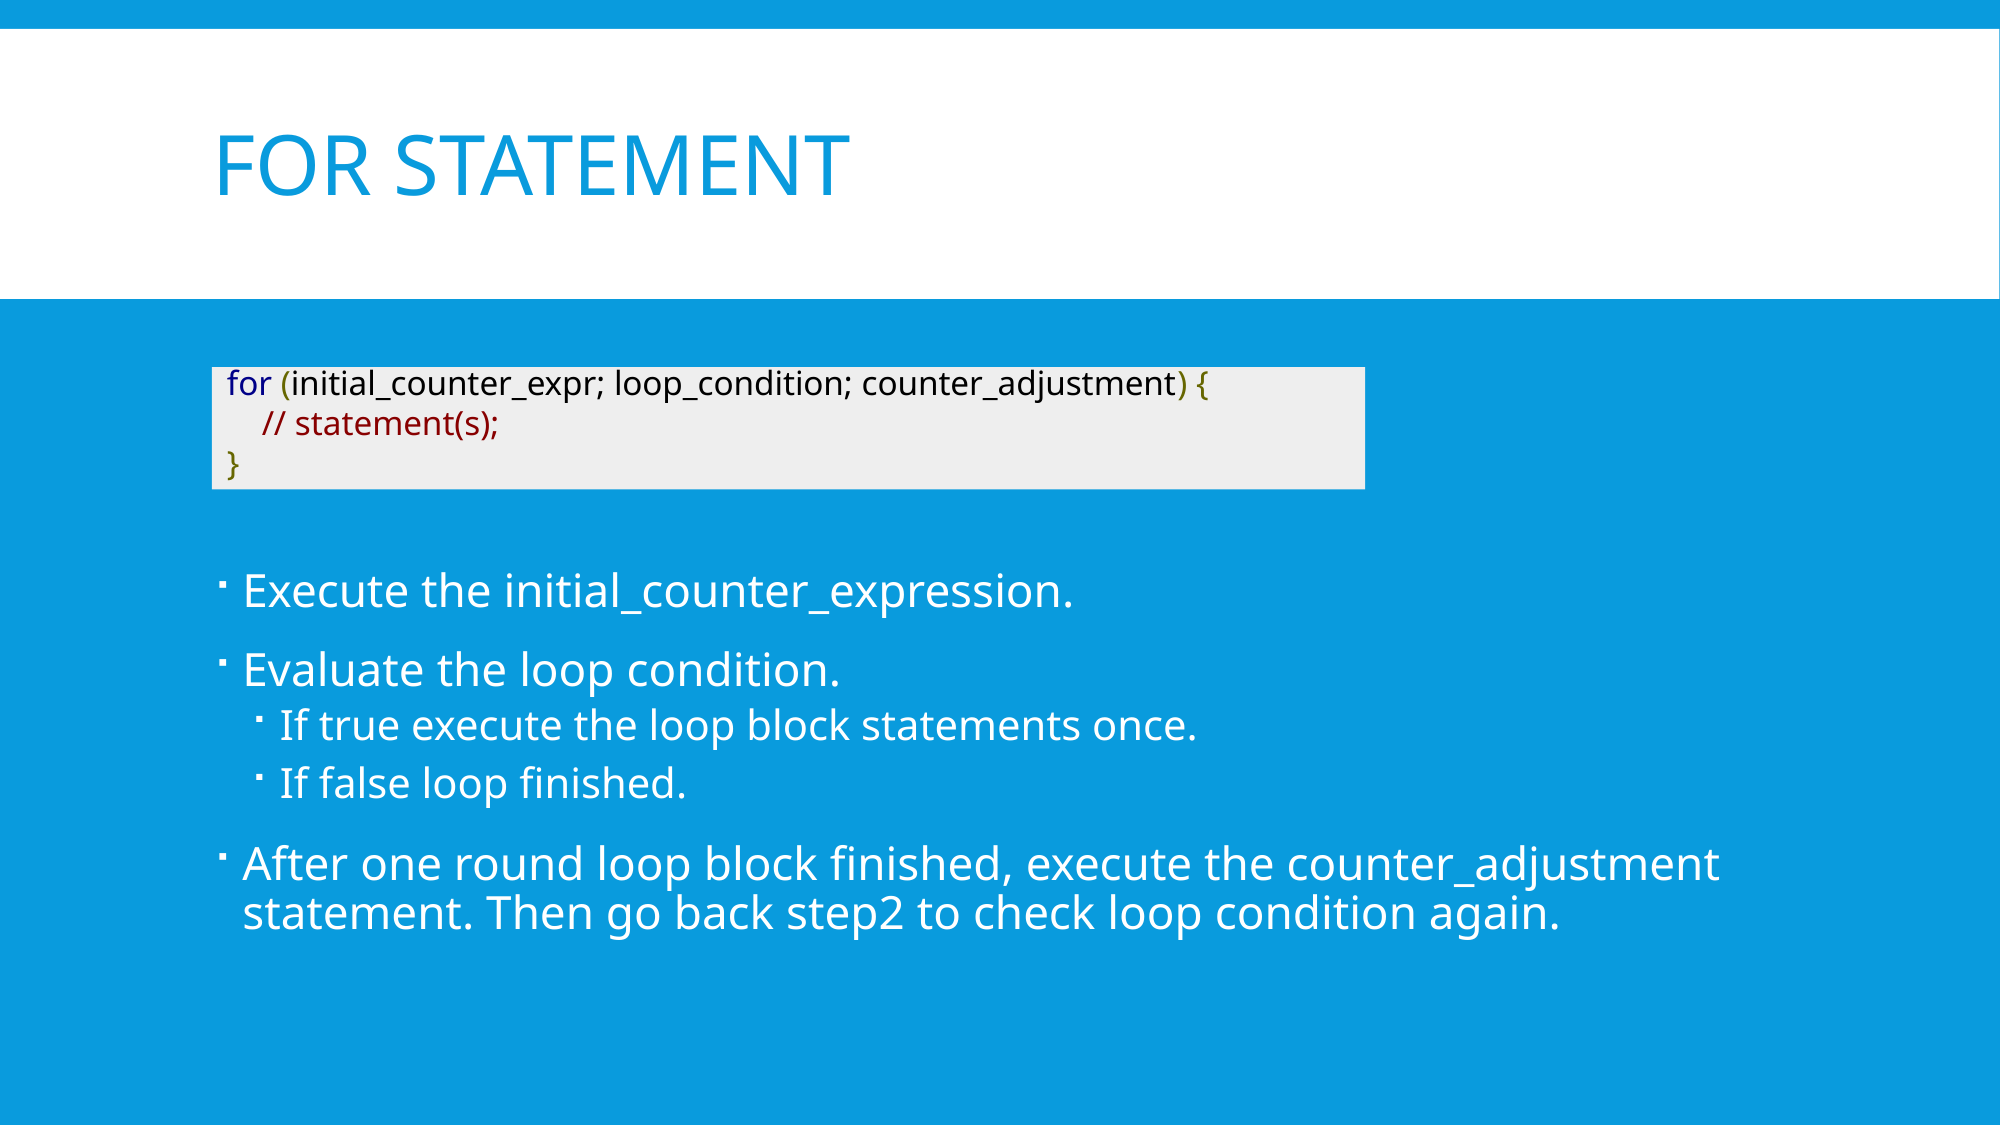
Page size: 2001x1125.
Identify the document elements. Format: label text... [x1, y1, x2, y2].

list Execute the initial_counter_expression. Evaluate the loop condition. If true execute the loop block statements once. If false loop finished. After one round loop block finished, execute the counter_adjustment statement. Then go back step2 to check loop condition again. [197, 560, 1803, 977]
text_box for (initial_counter_expr; loop_condition; counter_adjustment) { // statement(s); } [211, 367, 1366, 490]
title For statement [197, 46, 1803, 295]
